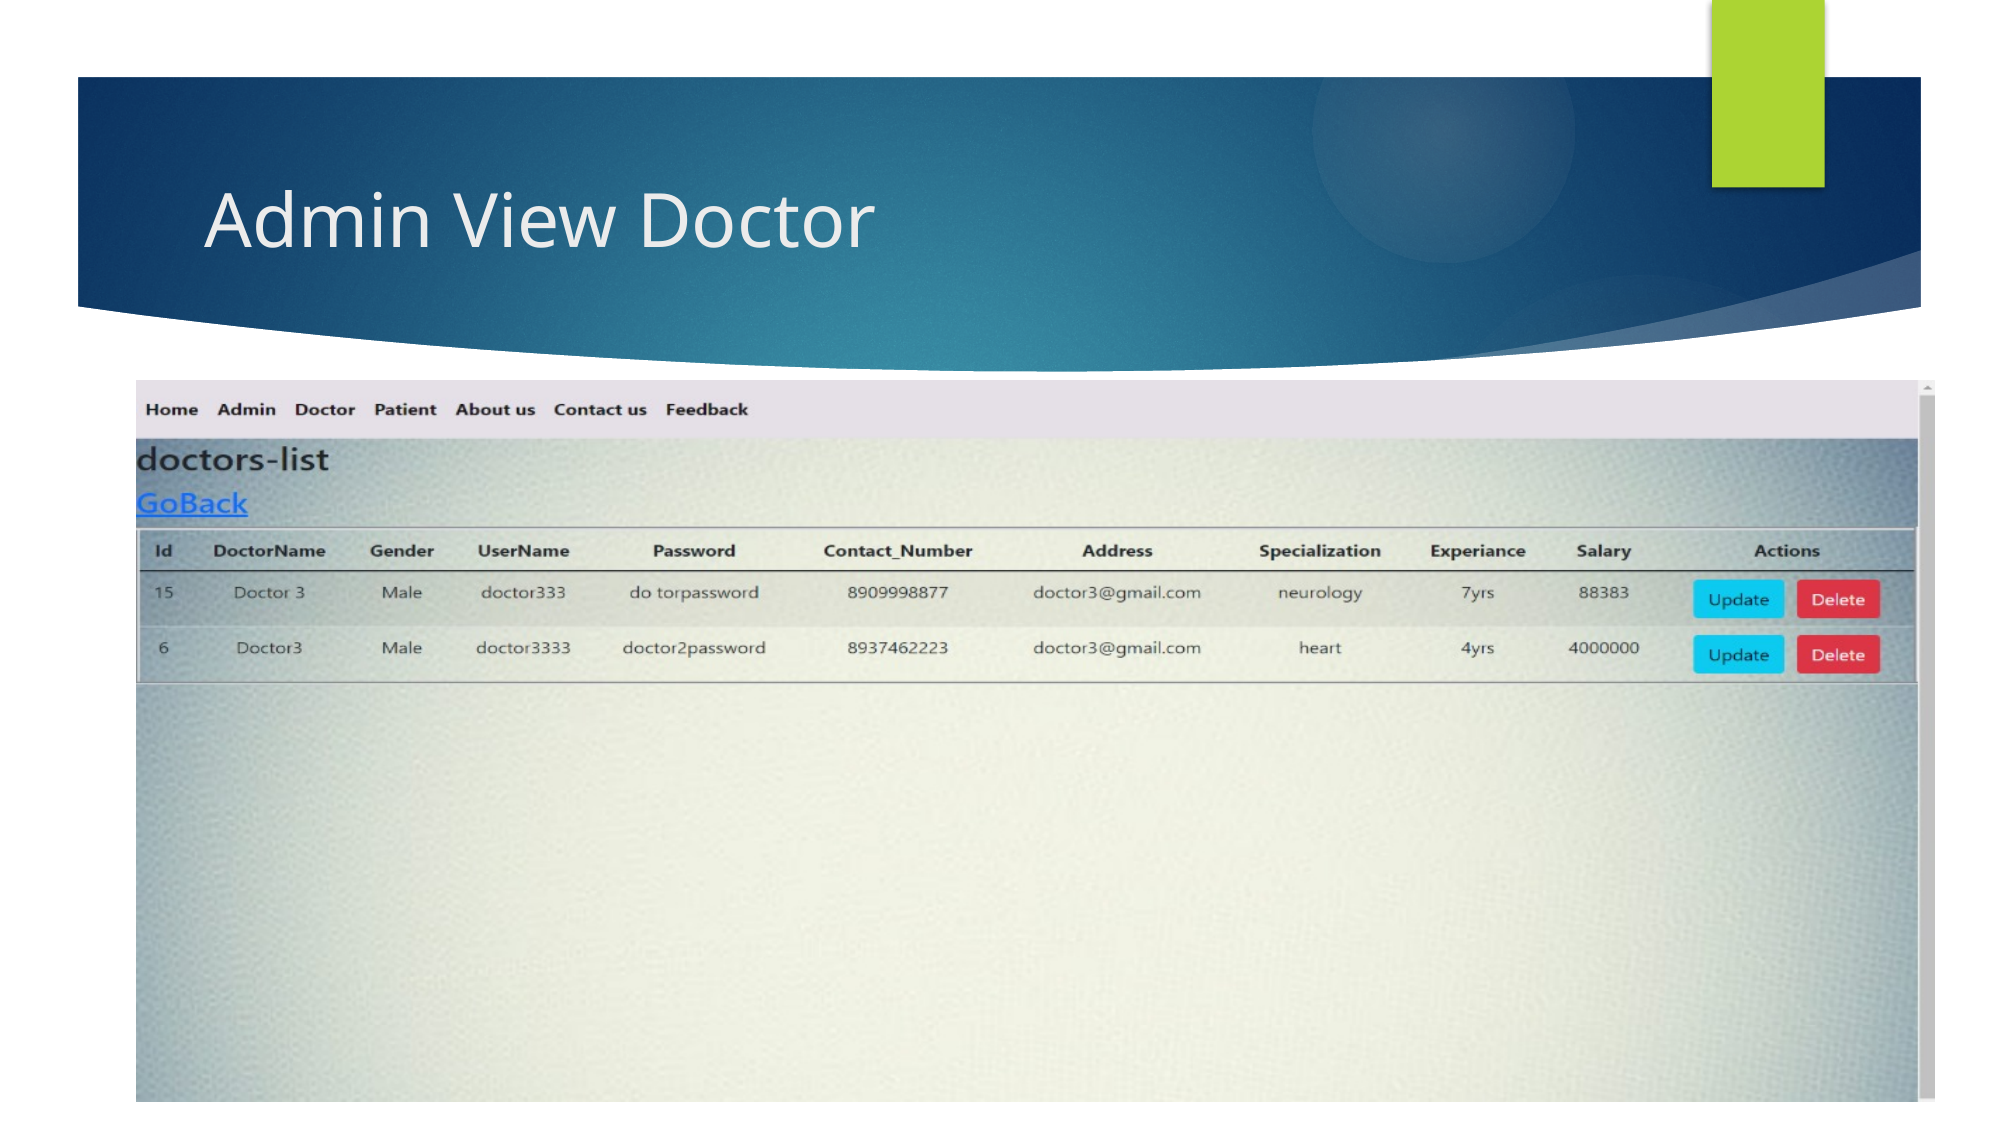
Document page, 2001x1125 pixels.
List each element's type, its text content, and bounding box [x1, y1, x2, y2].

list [136, 380, 1936, 1102]
title Admin View Doctor [189, 159, 1627, 276]
